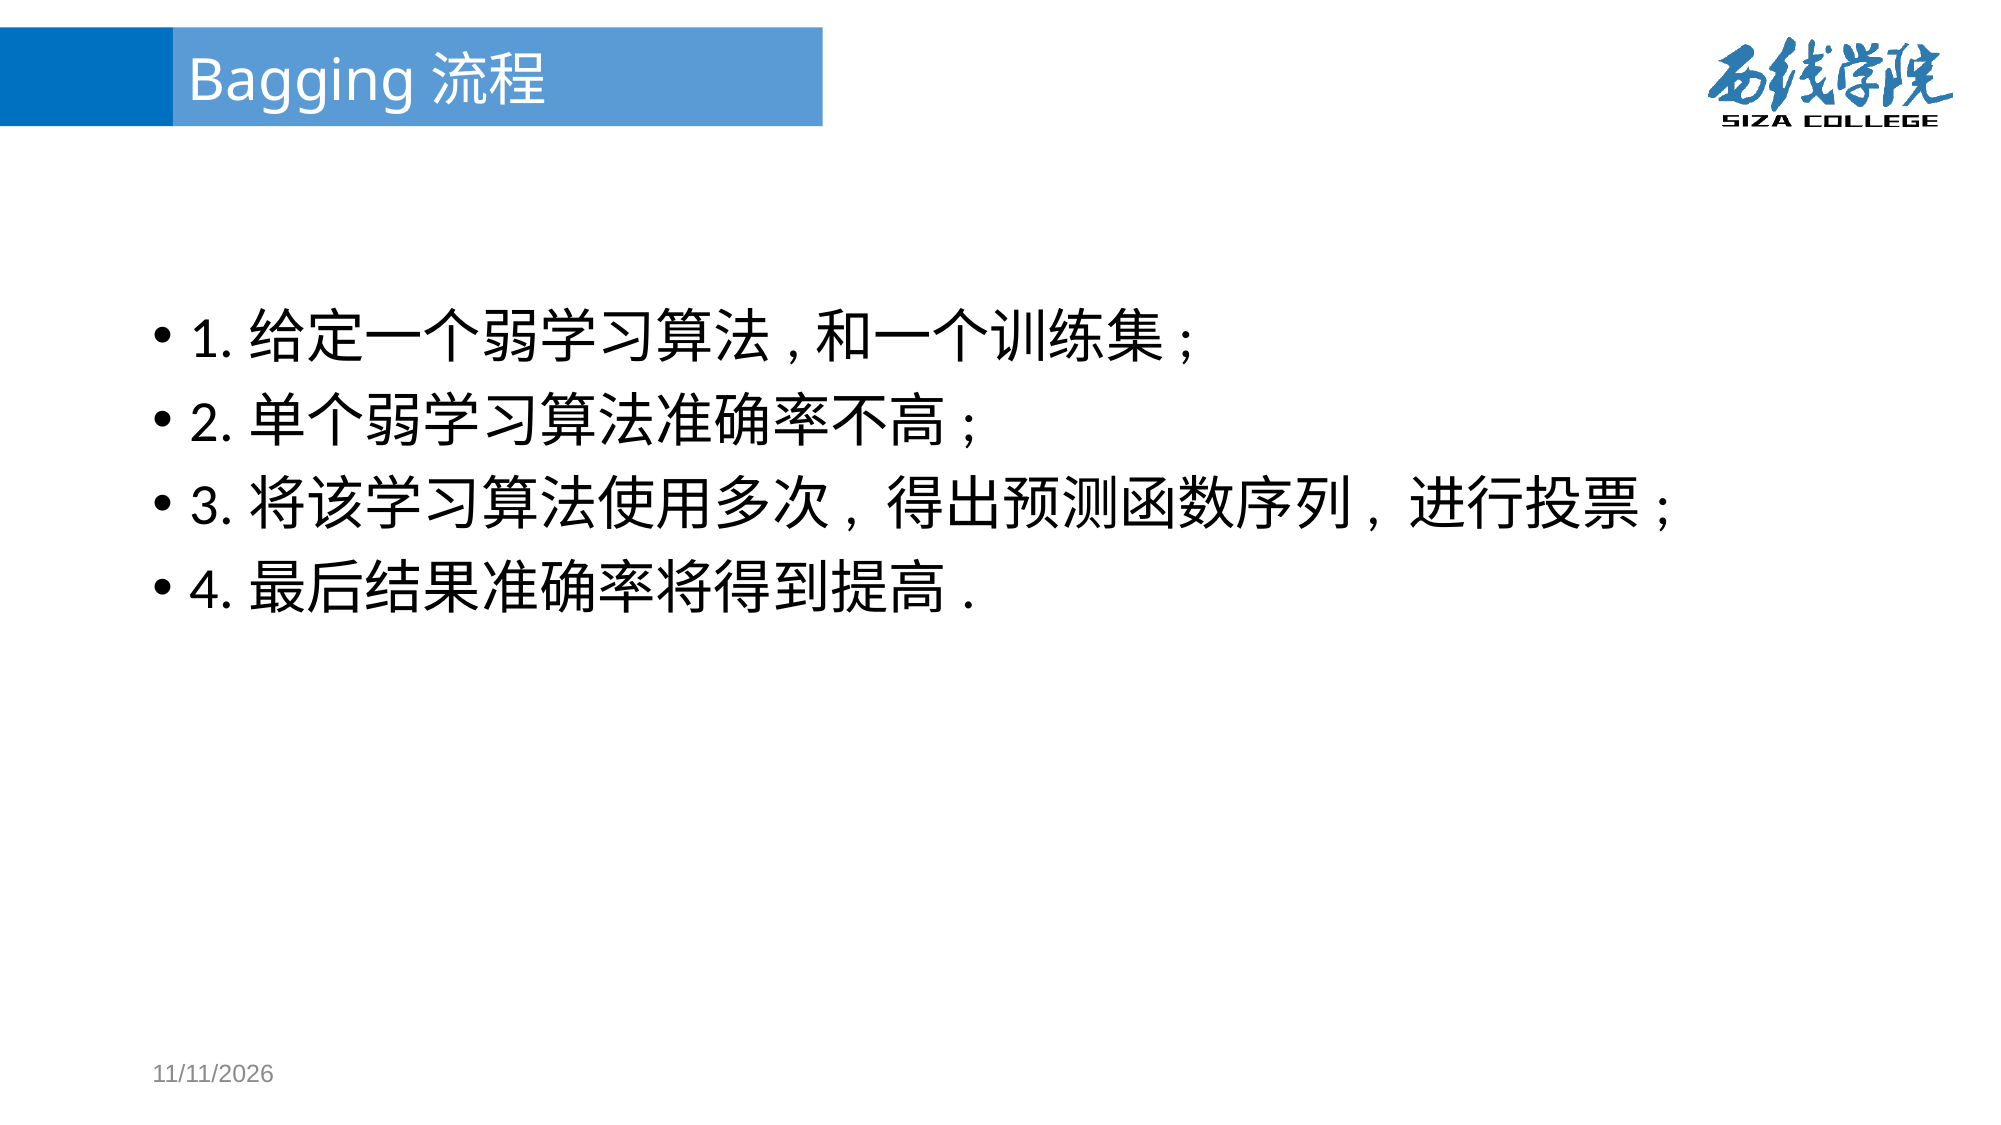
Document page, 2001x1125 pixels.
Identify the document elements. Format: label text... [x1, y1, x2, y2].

list 1.给定一个弱学习算法,和一个训练集; 2.单个弱学习算法准确率不高; 3.将该学习算法使用多次, 得出预测函数序列, 进行投票; 4.最后结果准确率将得到提高. [137, 299, 1863, 1014]
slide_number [137, 1042, 588, 1103]
title Bagging流程 [172, 34, 1260, 130]
picture [1708, 37, 1953, 127]
